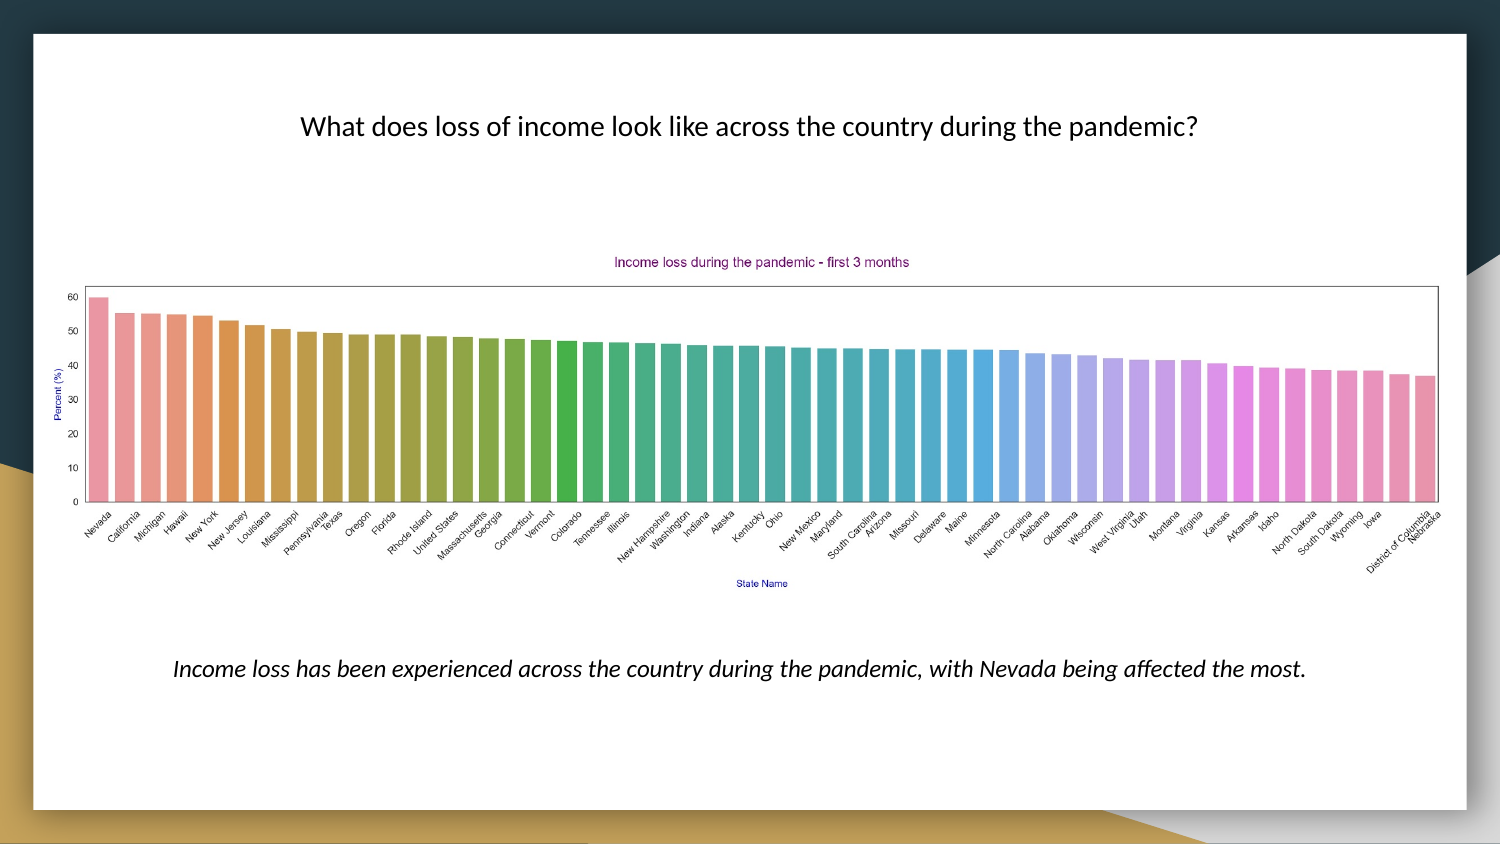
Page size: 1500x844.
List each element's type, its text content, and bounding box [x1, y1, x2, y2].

picture [43, 245, 1457, 599]
text_box What does loss of income look like across the country during the pandemic? [157, 91, 1342, 162]
text_box Income loss has been experienced across the country during the pandemic, with Nevada being affected the most. [157, 637, 1342, 707]
